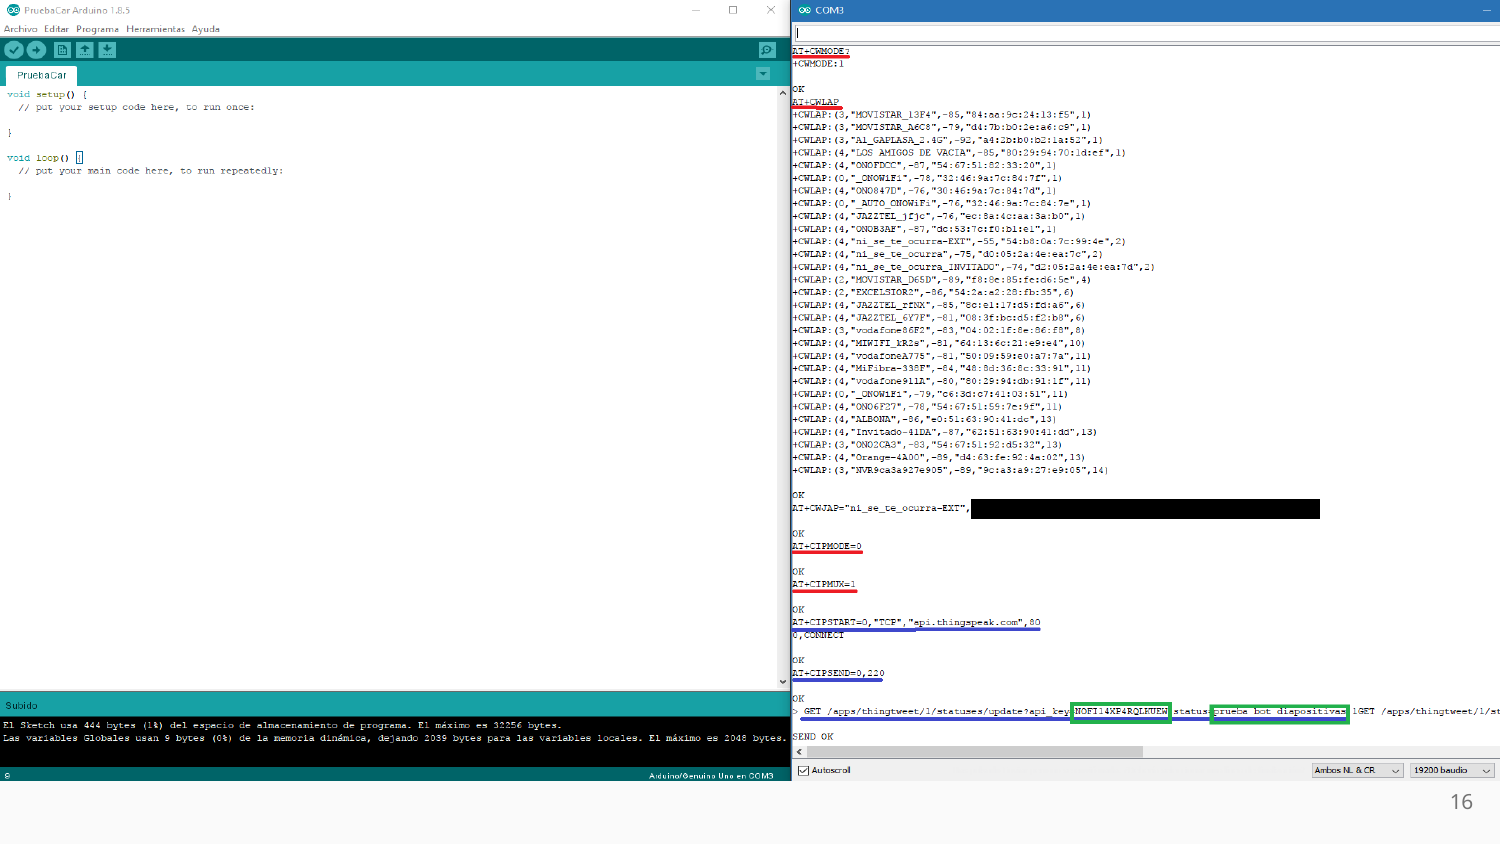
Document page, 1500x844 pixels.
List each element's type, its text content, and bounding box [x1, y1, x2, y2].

slide_number ‹#› [1398, 789, 1489, 835]
picture [0, 0, 1500, 782]
